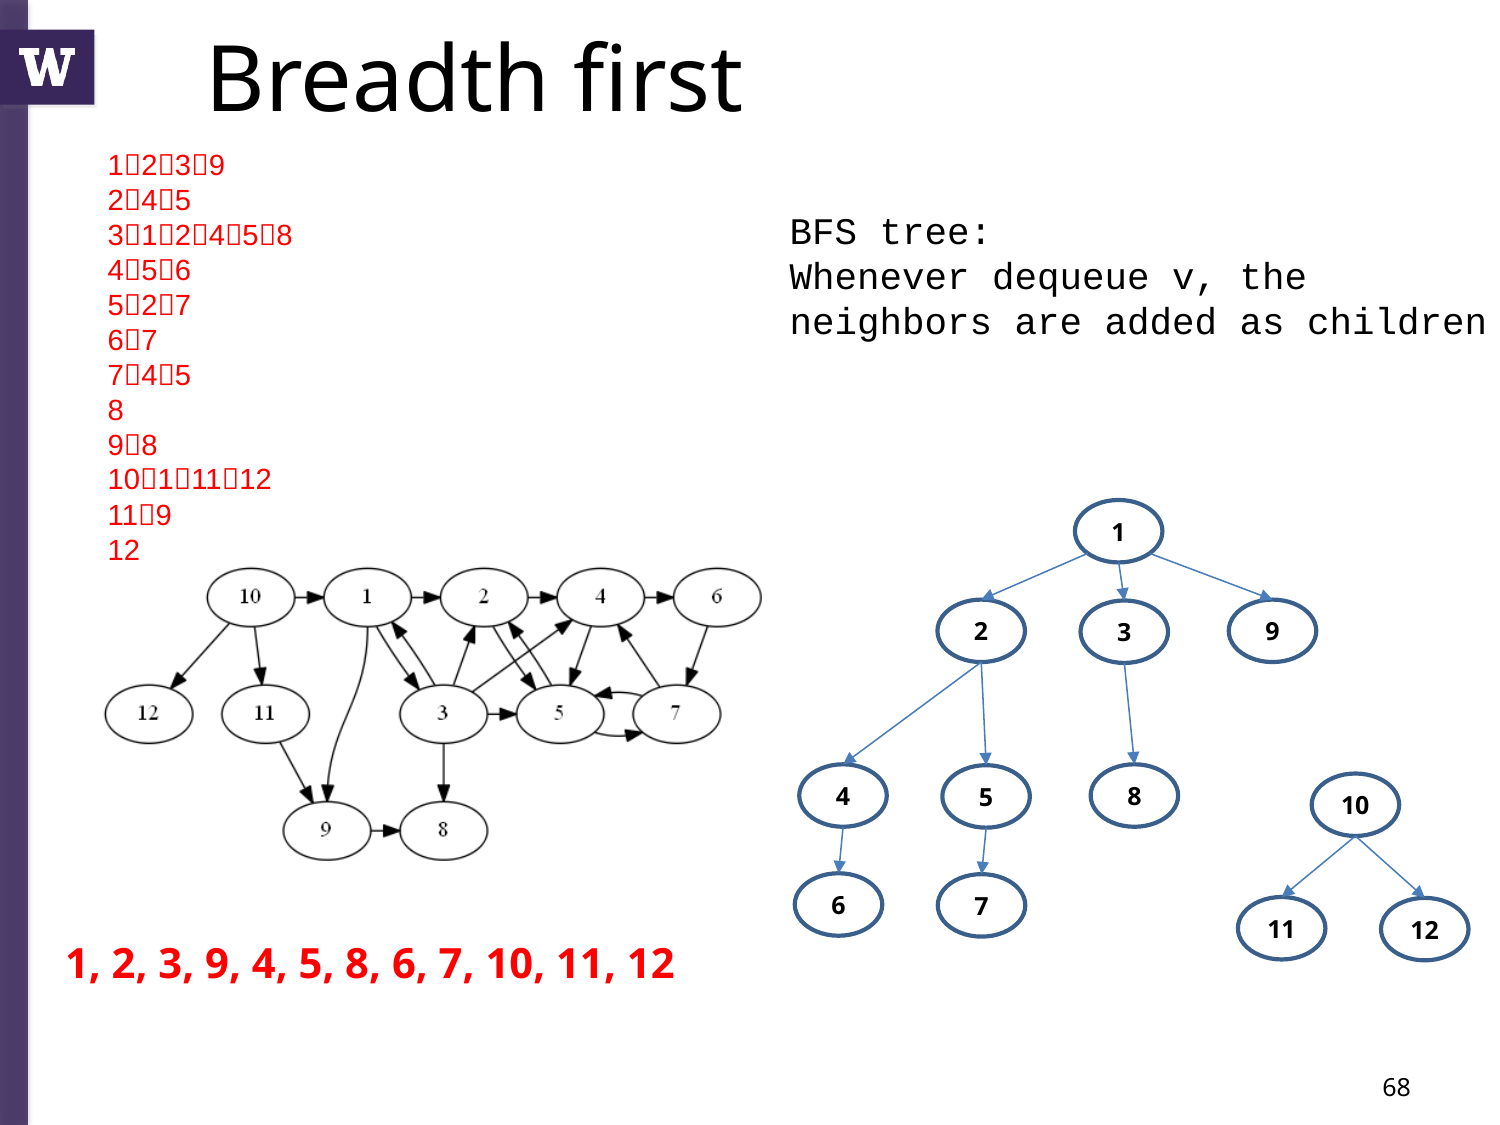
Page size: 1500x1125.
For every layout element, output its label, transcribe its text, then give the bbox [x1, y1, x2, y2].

picture [99, 562, 769, 867]
text_box 3 [1078, 598, 1171, 665]
text_box 7 [935, 872, 1028, 939]
list 1, 2, 3, 9, 4, 5, 8, 6, 7, 10, 11, 12 [50, 929, 788, 1017]
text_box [842, 661, 979, 765]
text_box 1239 245 312458 456 527 67 745 8 98 1011112 119 12 [92, 138, 606, 574]
text_box BFS tree: Whenever dequeue v, the neighbors are added as children [774, 199, 1500, 350]
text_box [1281, 835, 1354, 898]
title Breadth first [50, 12, 900, 138]
slide_number 68 [1312, 1074, 1427, 1103]
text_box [981, 827, 987, 875]
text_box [1149, 553, 1273, 600]
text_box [1124, 662, 1135, 765]
text_box 4 [797, 762, 889, 829]
text_box 6 [792, 871, 885, 938]
text_box 12 [1378, 896, 1471, 963]
text_box 10 [1309, 771, 1402, 834]
text_box 8 [1088, 762, 1181, 829]
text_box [1118, 562, 1125, 601]
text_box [838, 826, 844, 874]
text_box 1 [1072, 497, 1165, 565]
text_box 9 [1226, 597, 1319, 665]
picture [19, 48, 50, 86]
text_box 2 [935, 597, 1028, 664]
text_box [980, 553, 1088, 600]
text_box 11 [1235, 895, 1328, 962]
text_box 5 [940, 763, 1032, 830]
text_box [1355, 835, 1425, 899]
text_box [980, 661, 987, 766]
